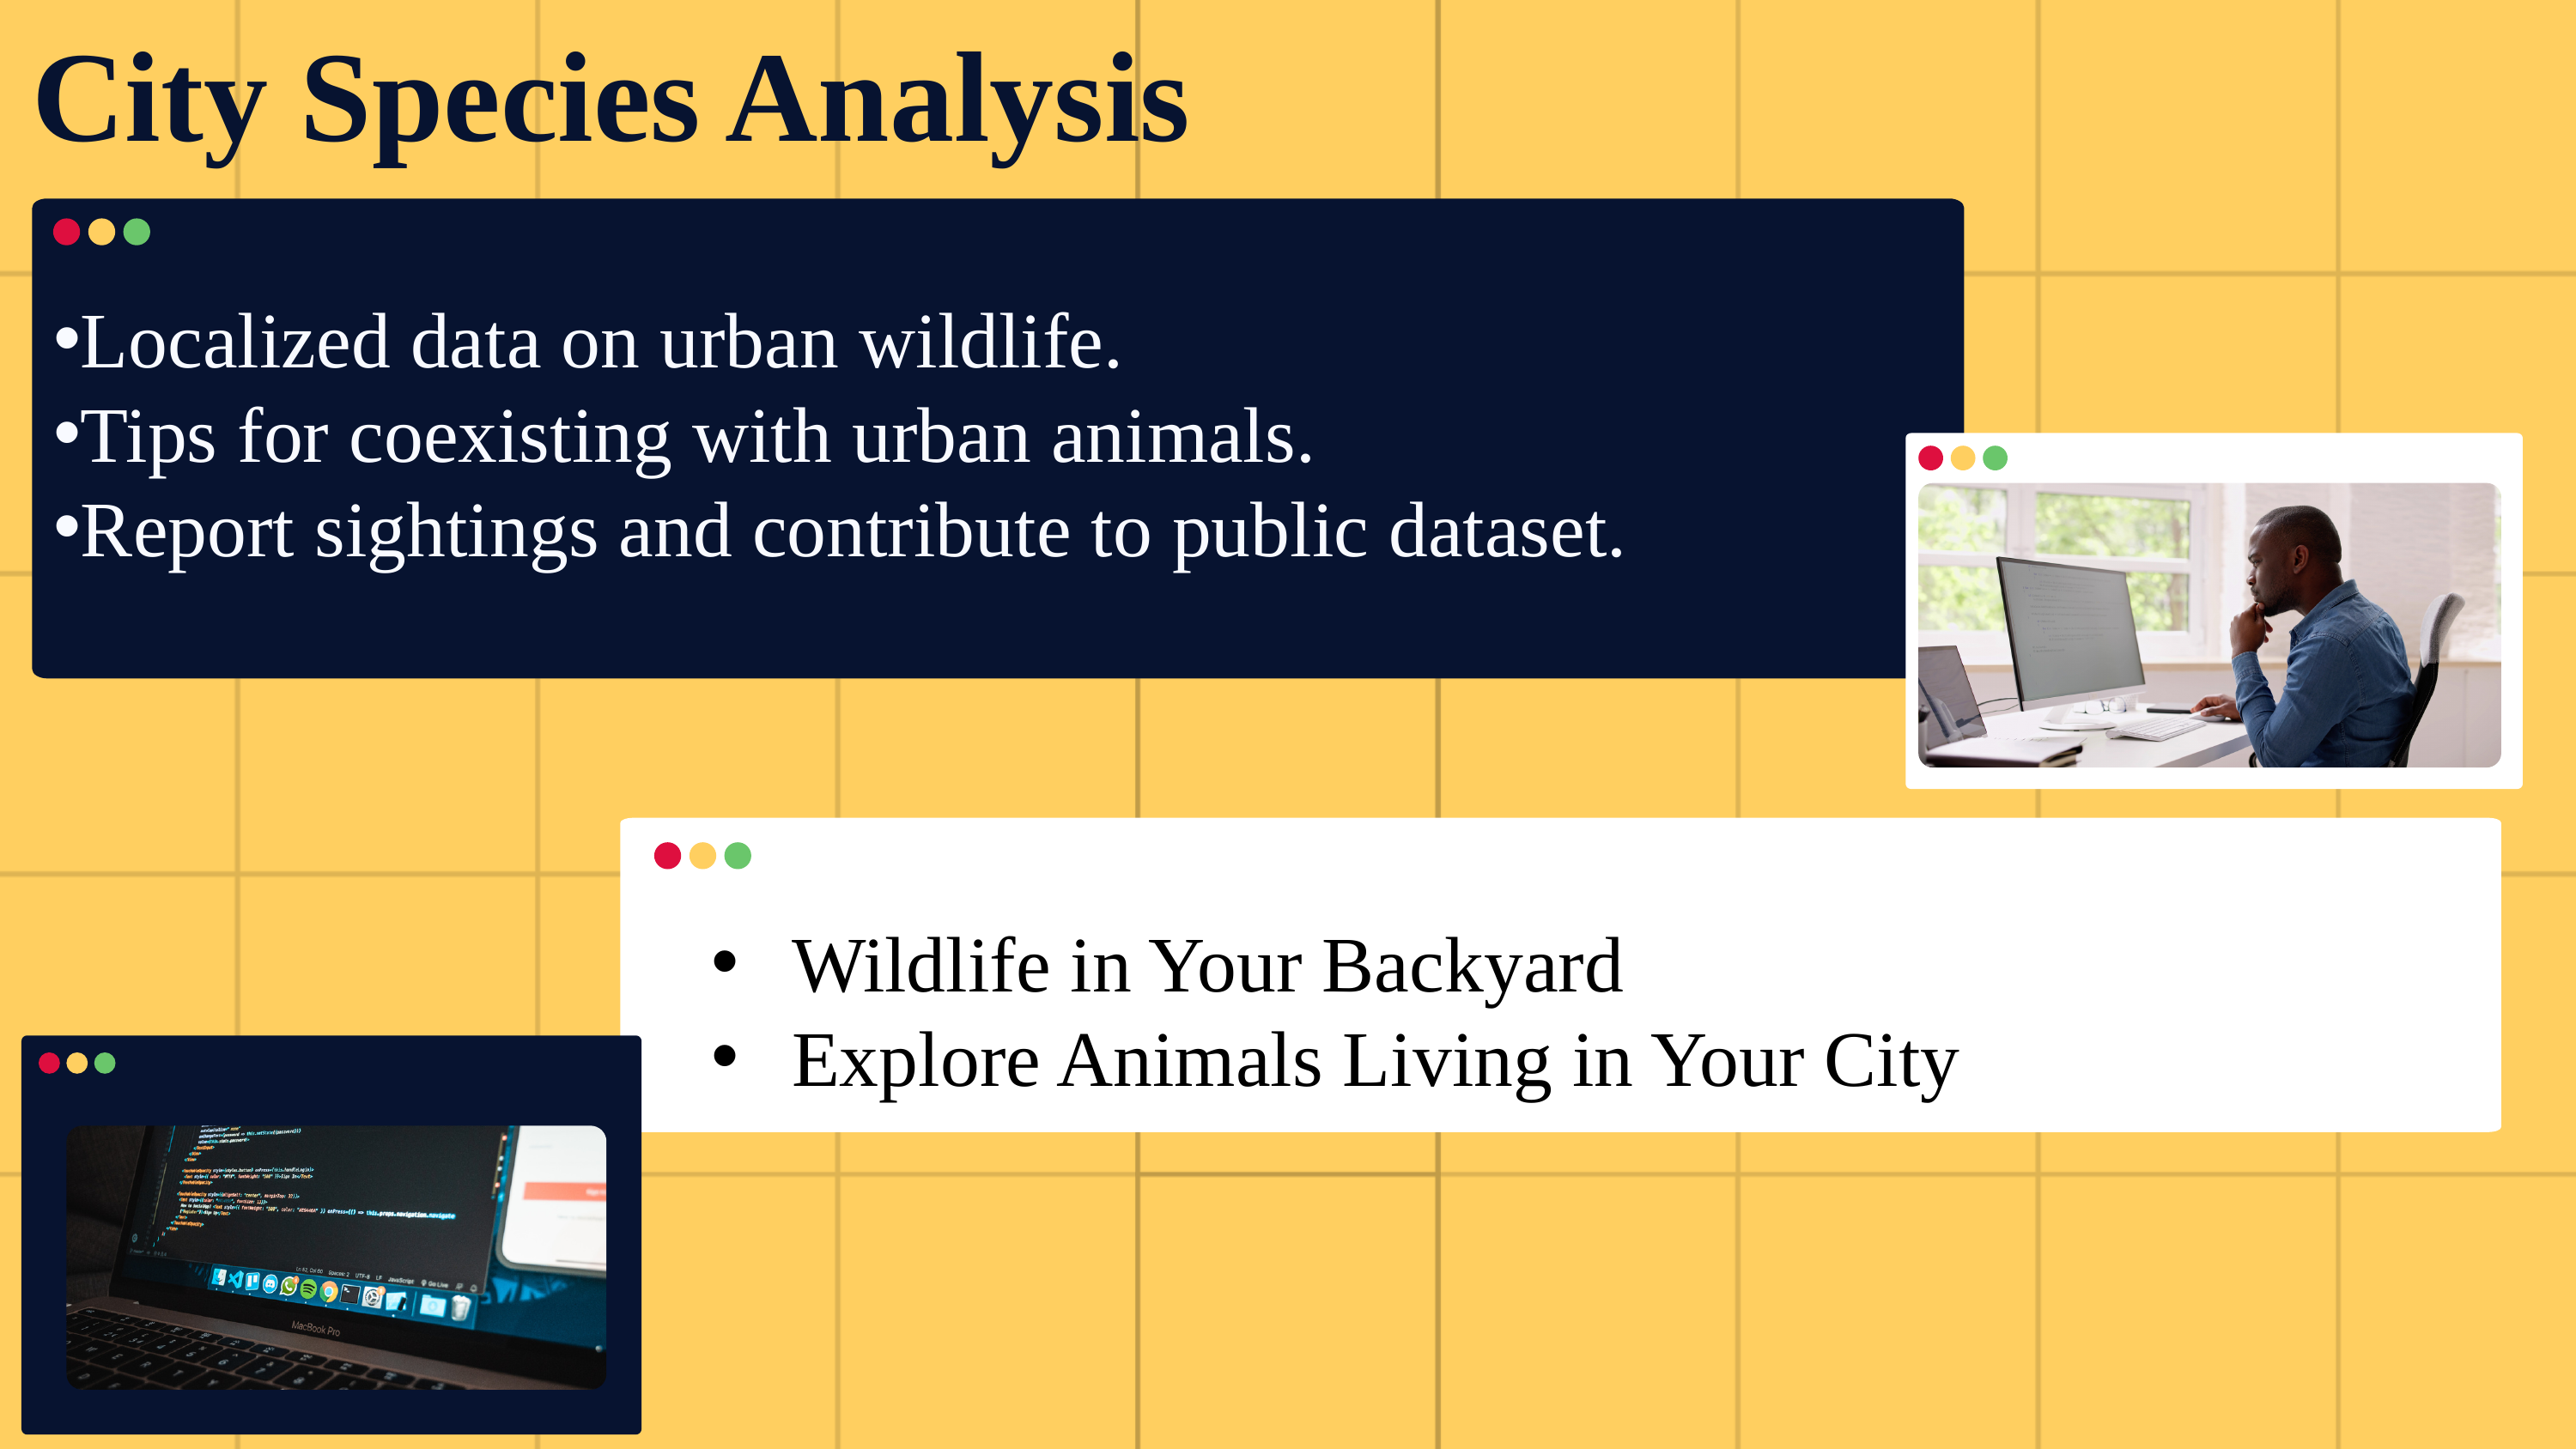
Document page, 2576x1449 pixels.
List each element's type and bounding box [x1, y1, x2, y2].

text_box [123, 218, 151, 246]
text_box [88, 218, 116, 246]
text_box [1917, 445, 1944, 471]
text_box [38, 1052, 61, 1074]
text_box [0, 0, 2576, 1449]
text_box [1982, 445, 2008, 471]
text_box [32, 197, 1965, 679]
text_box [66, 1052, 88, 1074]
text_box [94, 1052, 116, 1074]
text_box [620, 817, 2502, 1133]
text_box [66, 1125, 607, 1391]
text_box [653, 841, 682, 870]
text_box [689, 841, 717, 870]
text_box [1905, 433, 2524, 790]
text_box [52, 218, 81, 246]
text_box [21, 1034, 642, 1435]
text_box [1950, 445, 1976, 471]
text_box [724, 841, 752, 870]
text_box [1917, 482, 2502, 768]
